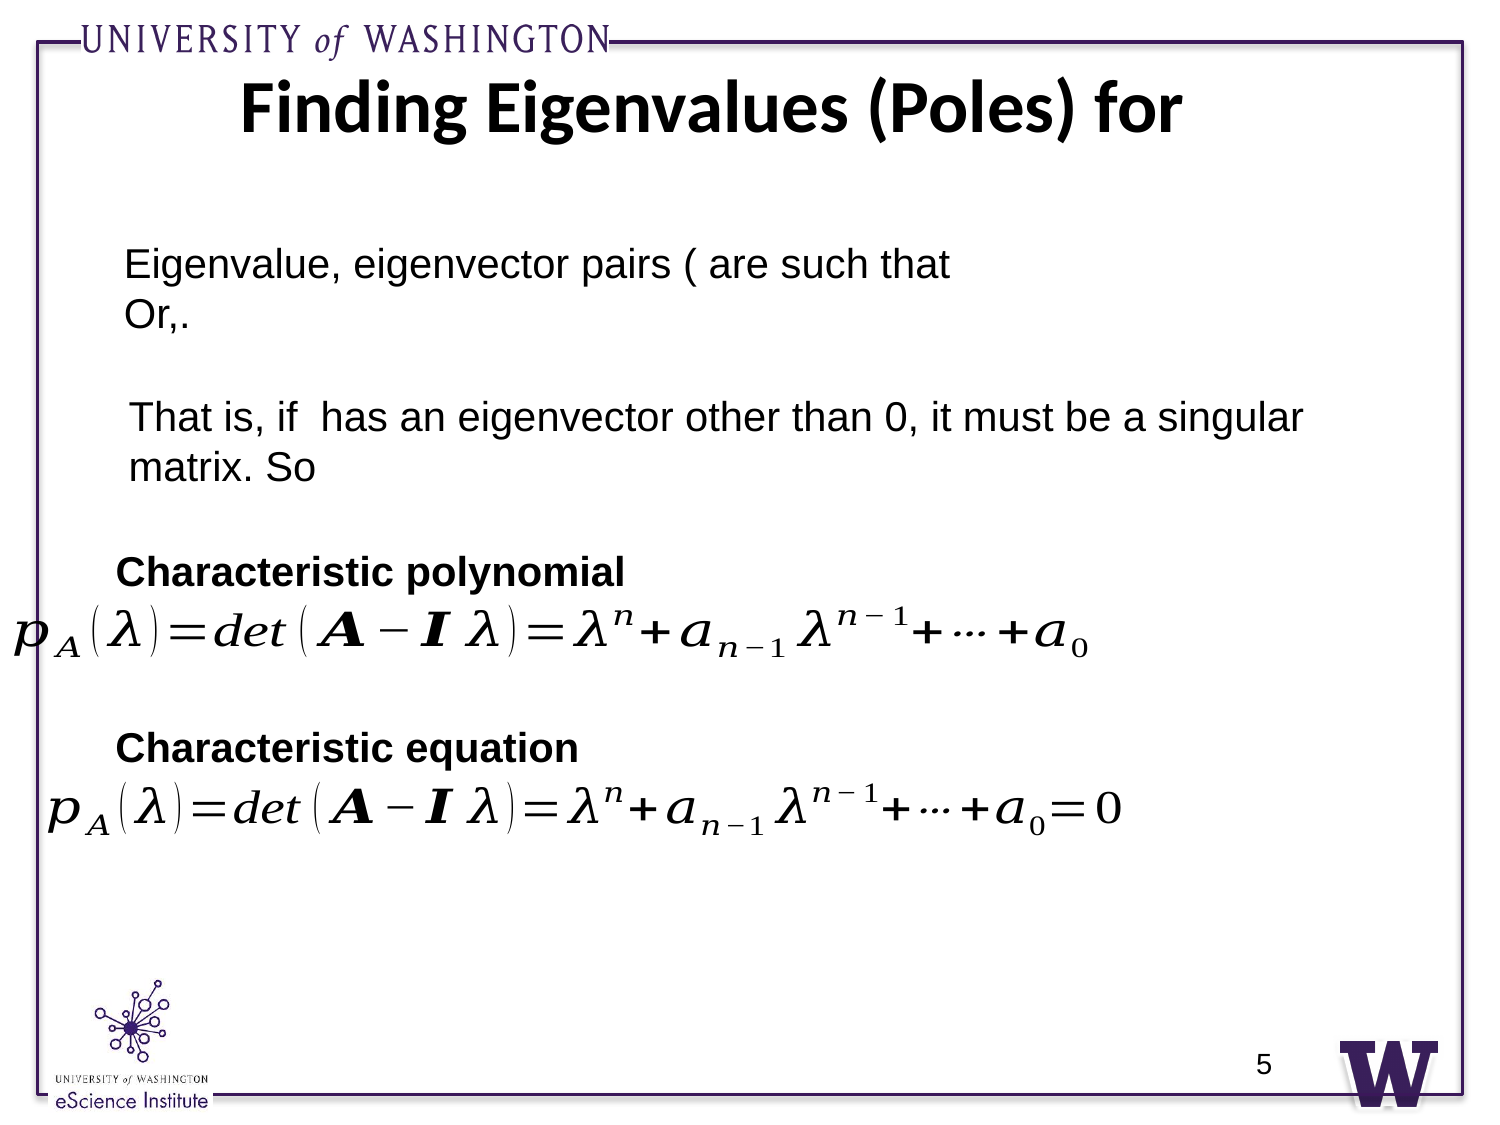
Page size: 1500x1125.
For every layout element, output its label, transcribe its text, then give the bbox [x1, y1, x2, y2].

picture [1340, 1041, 1438, 1093]
slide_number 5 [1241, 1037, 1325, 1098]
picture [81, 24, 609, 61]
text_box Characteristic equation [115, 720, 580, 772]
picture [48, 978, 213, 1113]
text_box Characteristic polynomial [115, 545, 627, 646]
picture [1340, 1096, 1438, 1107]
